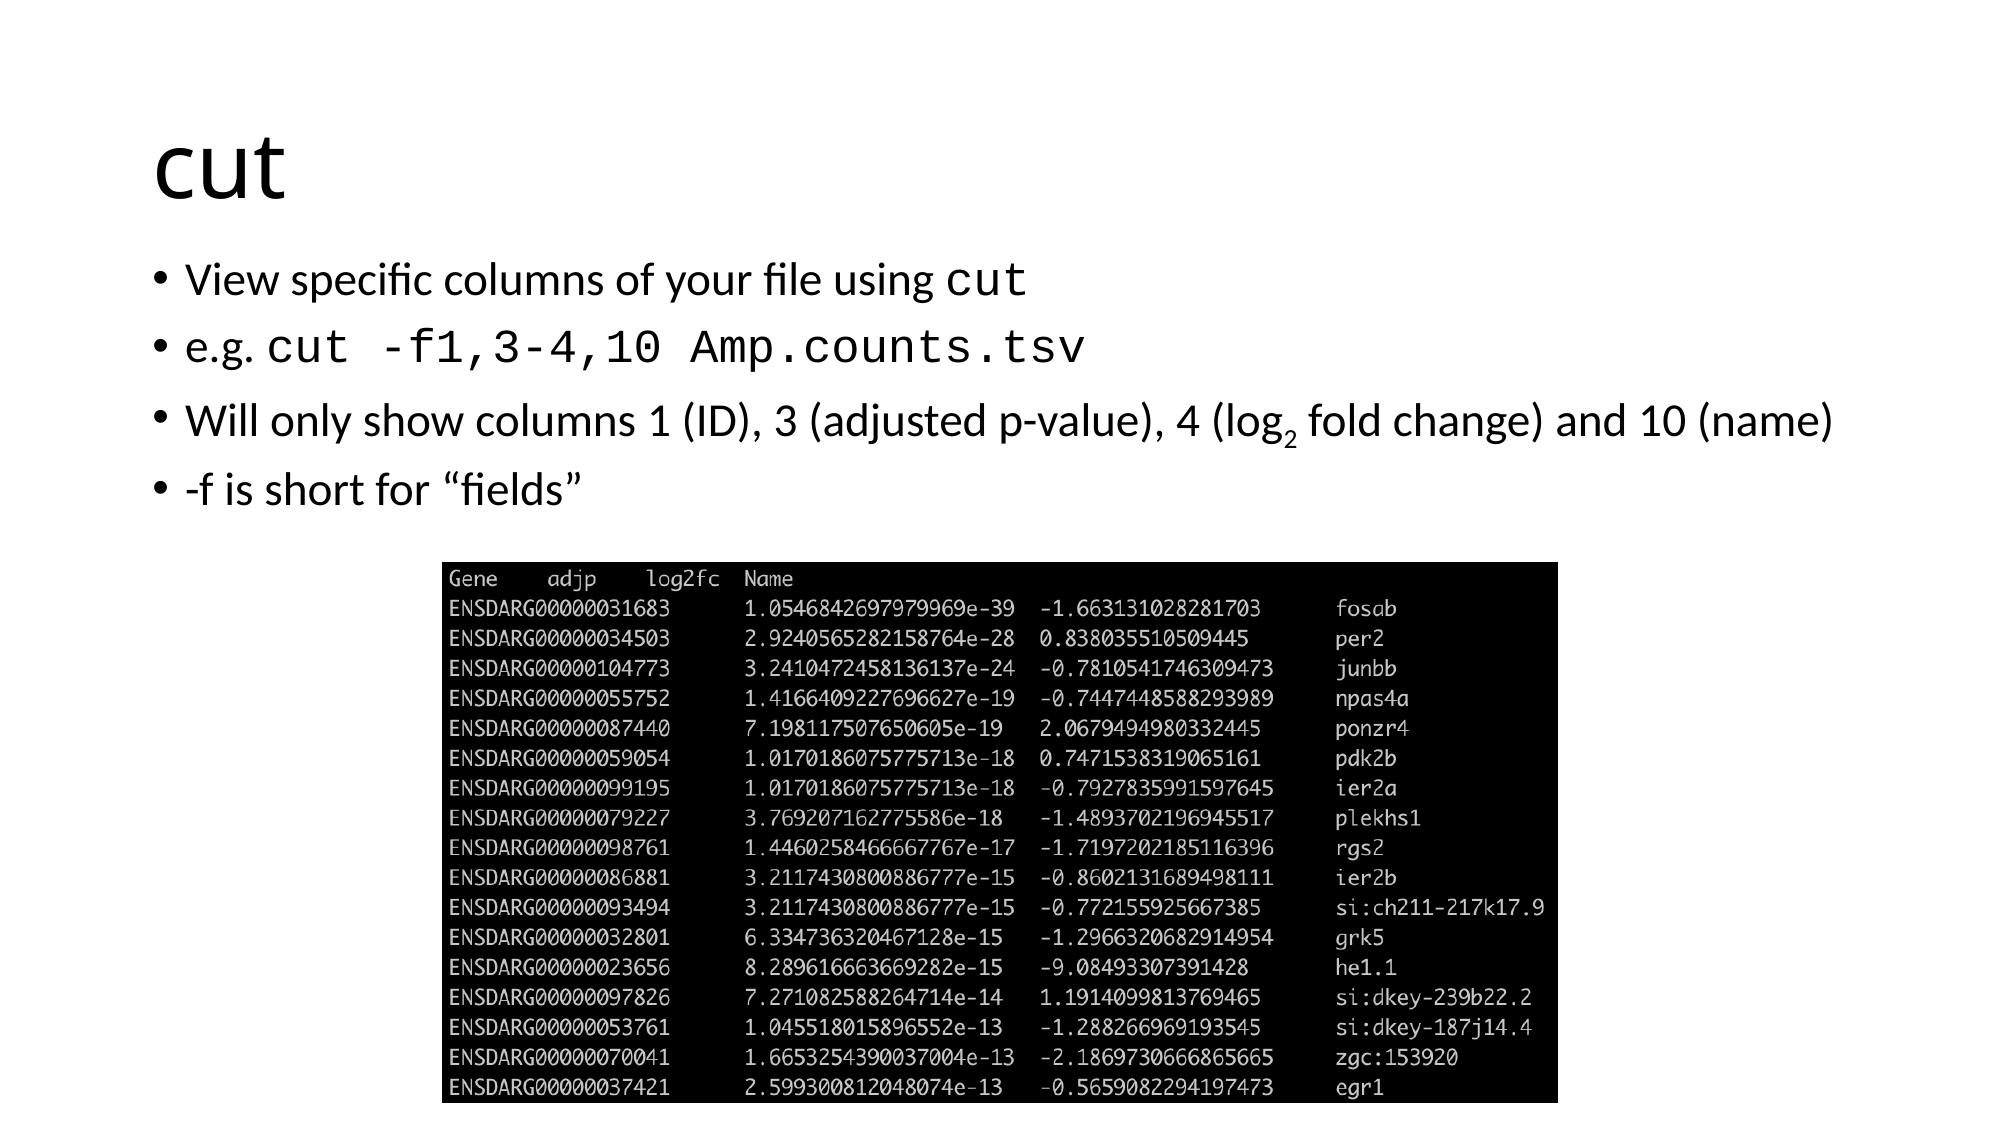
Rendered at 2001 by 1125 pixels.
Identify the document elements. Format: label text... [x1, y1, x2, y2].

picture [442, 562, 1558, 1103]
title cut [137, 59, 1863, 247]
list View specific columns of your file using cut e.g. cut -f1,3-4,10 Amp.counts.tsv Will only show columns 1 (ID), 3 (adjusted p-value), 4 (log2 fold change) and 10 (name) -f is short for “fields” [137, 247, 1863, 563]
